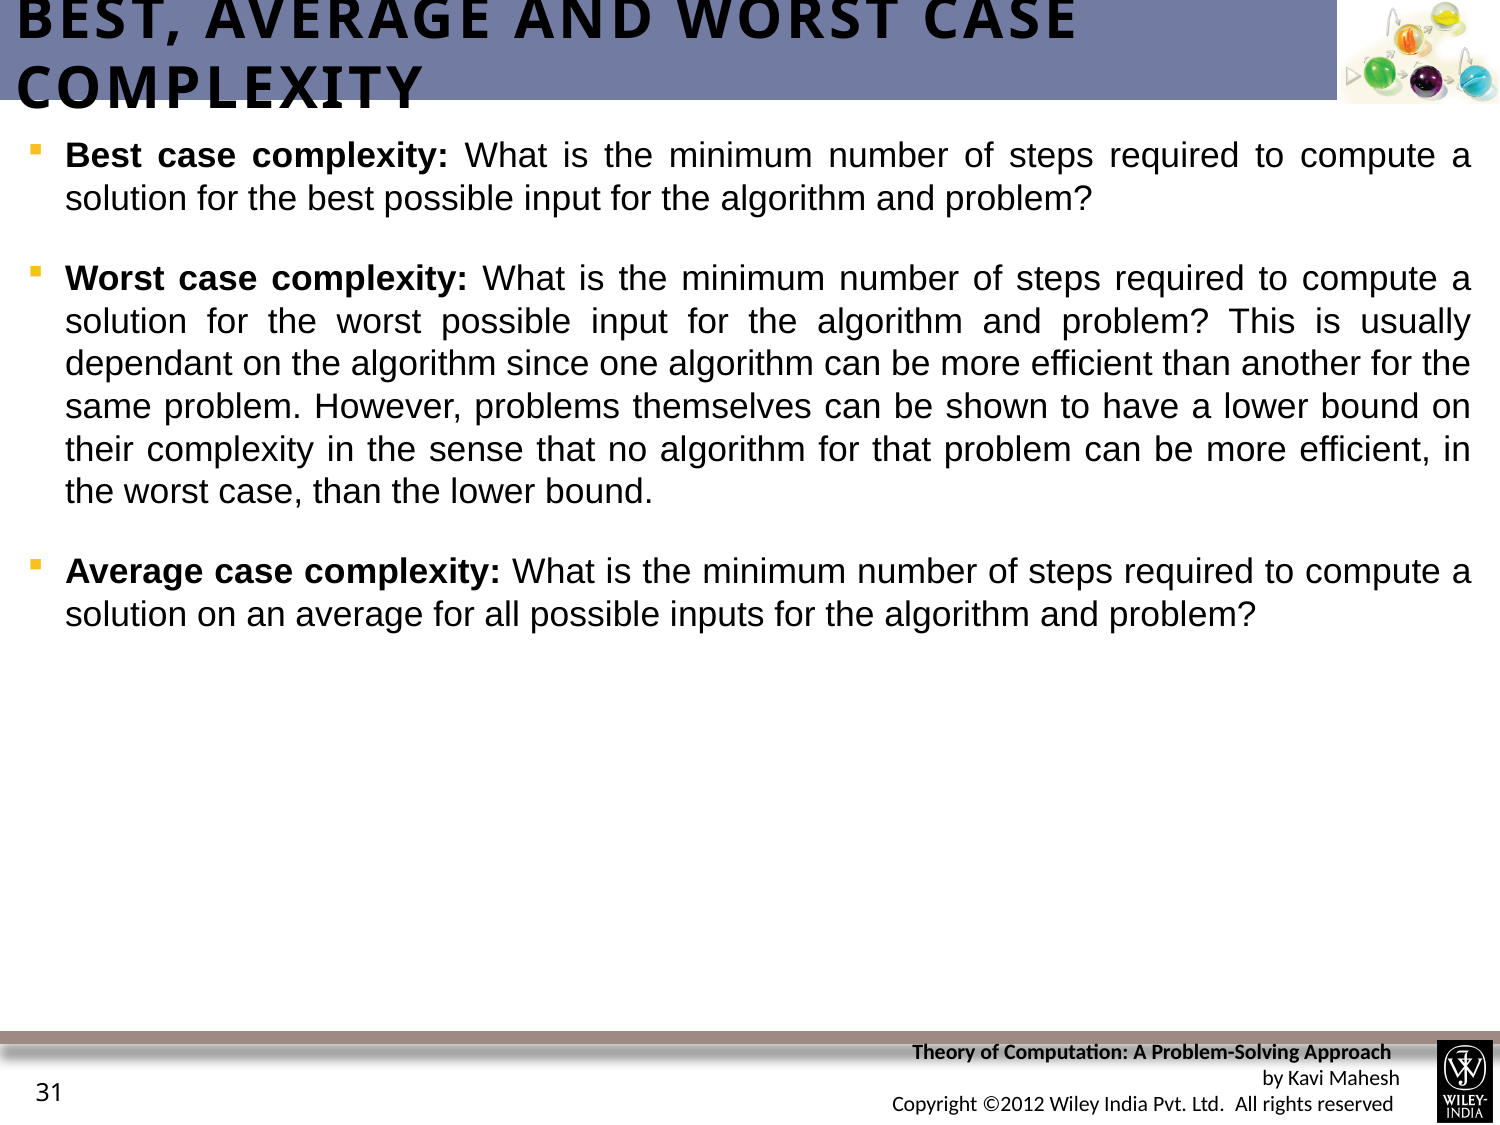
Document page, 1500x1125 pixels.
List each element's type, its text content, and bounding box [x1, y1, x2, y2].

slide_number 31 [0, 1062, 100, 1125]
picture [1437, 1040, 1493, 1123]
list Best case complexity: What is the minimum number of steps required to compute a solution for the best possible input for the algorithm and problem? Worst case complexity: What is the minimum number of steps required to compute a solution for the worst possible input for the algorithm and problem? This is usually dependant on the algorithm since one algorithm can be more efficient than another for the same problem. However, problems themselves can be shown to have a lower bound on their complexity in the sense that no algorithm for that problem can be more efficient, in the worst case, than the lower bound. Average case complexity: What is the minimum number of steps required to compute a solution on an average for all possible inputs for the algorithm and problem? [12, 125, 1488, 1025]
title Best, Average and Worst Case Complexity [0, 12, 1400, 88]
picture [1337, 0, 1500, 104]
